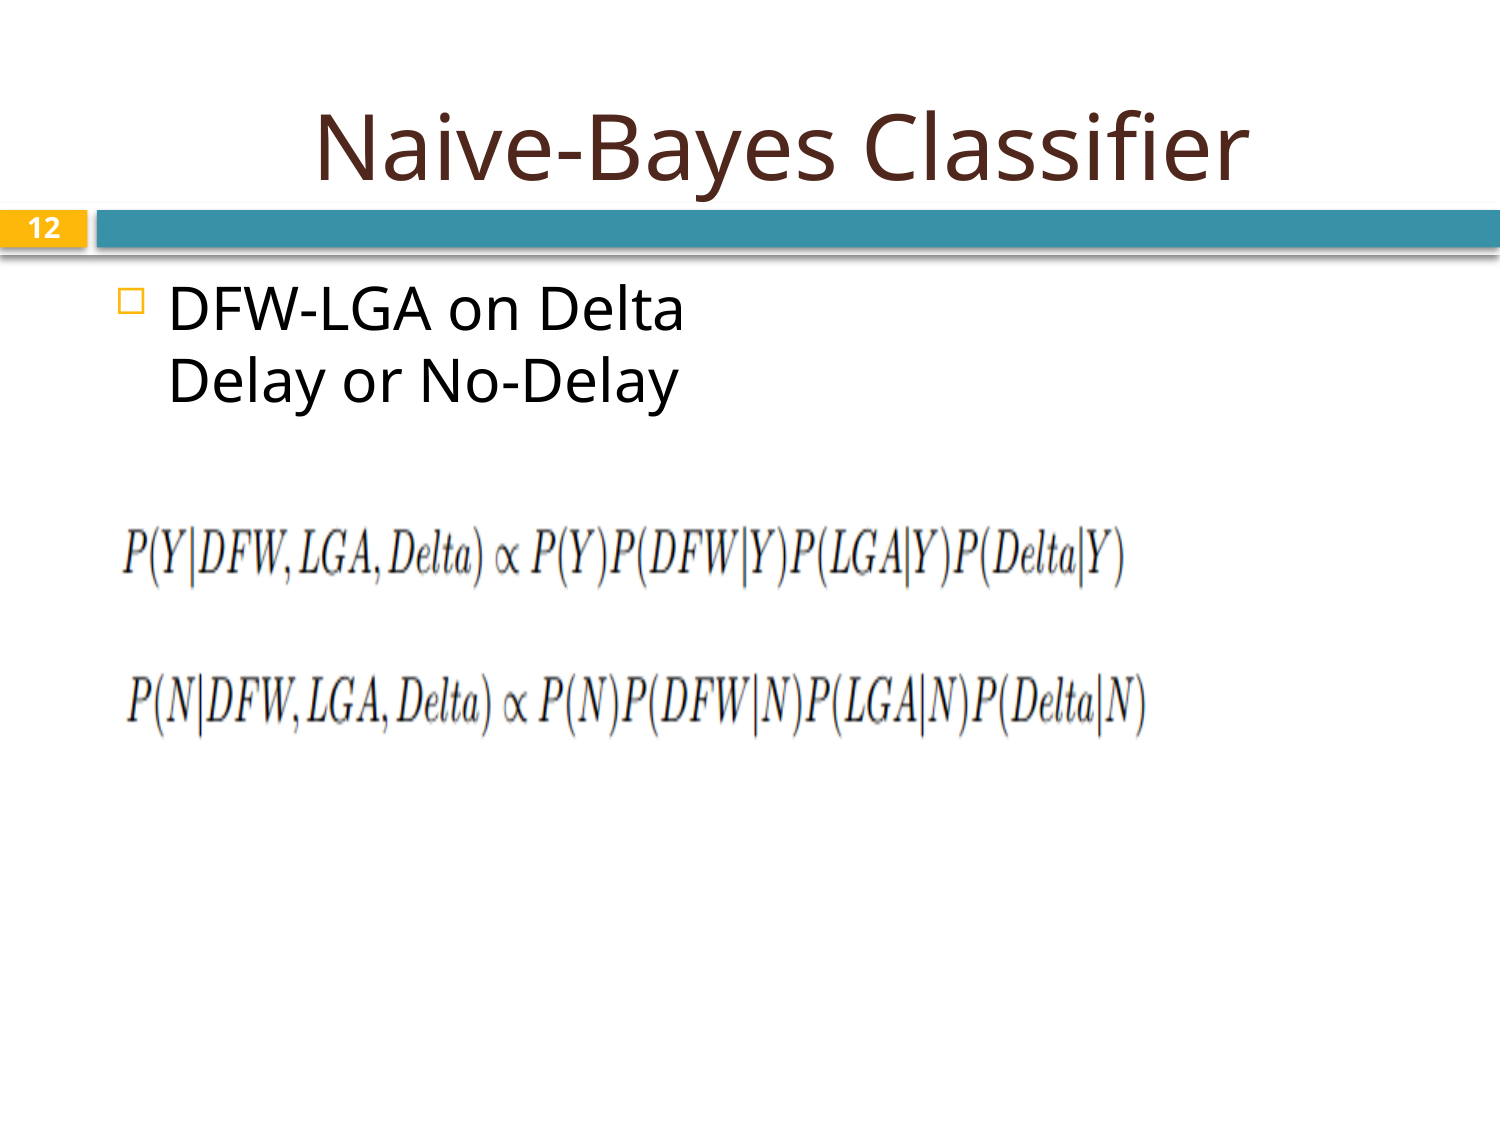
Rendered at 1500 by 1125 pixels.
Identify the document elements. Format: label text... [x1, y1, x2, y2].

text_box Naive-Bayes Classifier [125, 62, 1463, 225]
picture [105, 487, 1136, 617]
slide_number 12 [0, 208, 88, 249]
picture [124, 648, 1156, 756]
list DFW-LGA on Delta Delay or No-Delay [100, 262, 1438, 1000]
